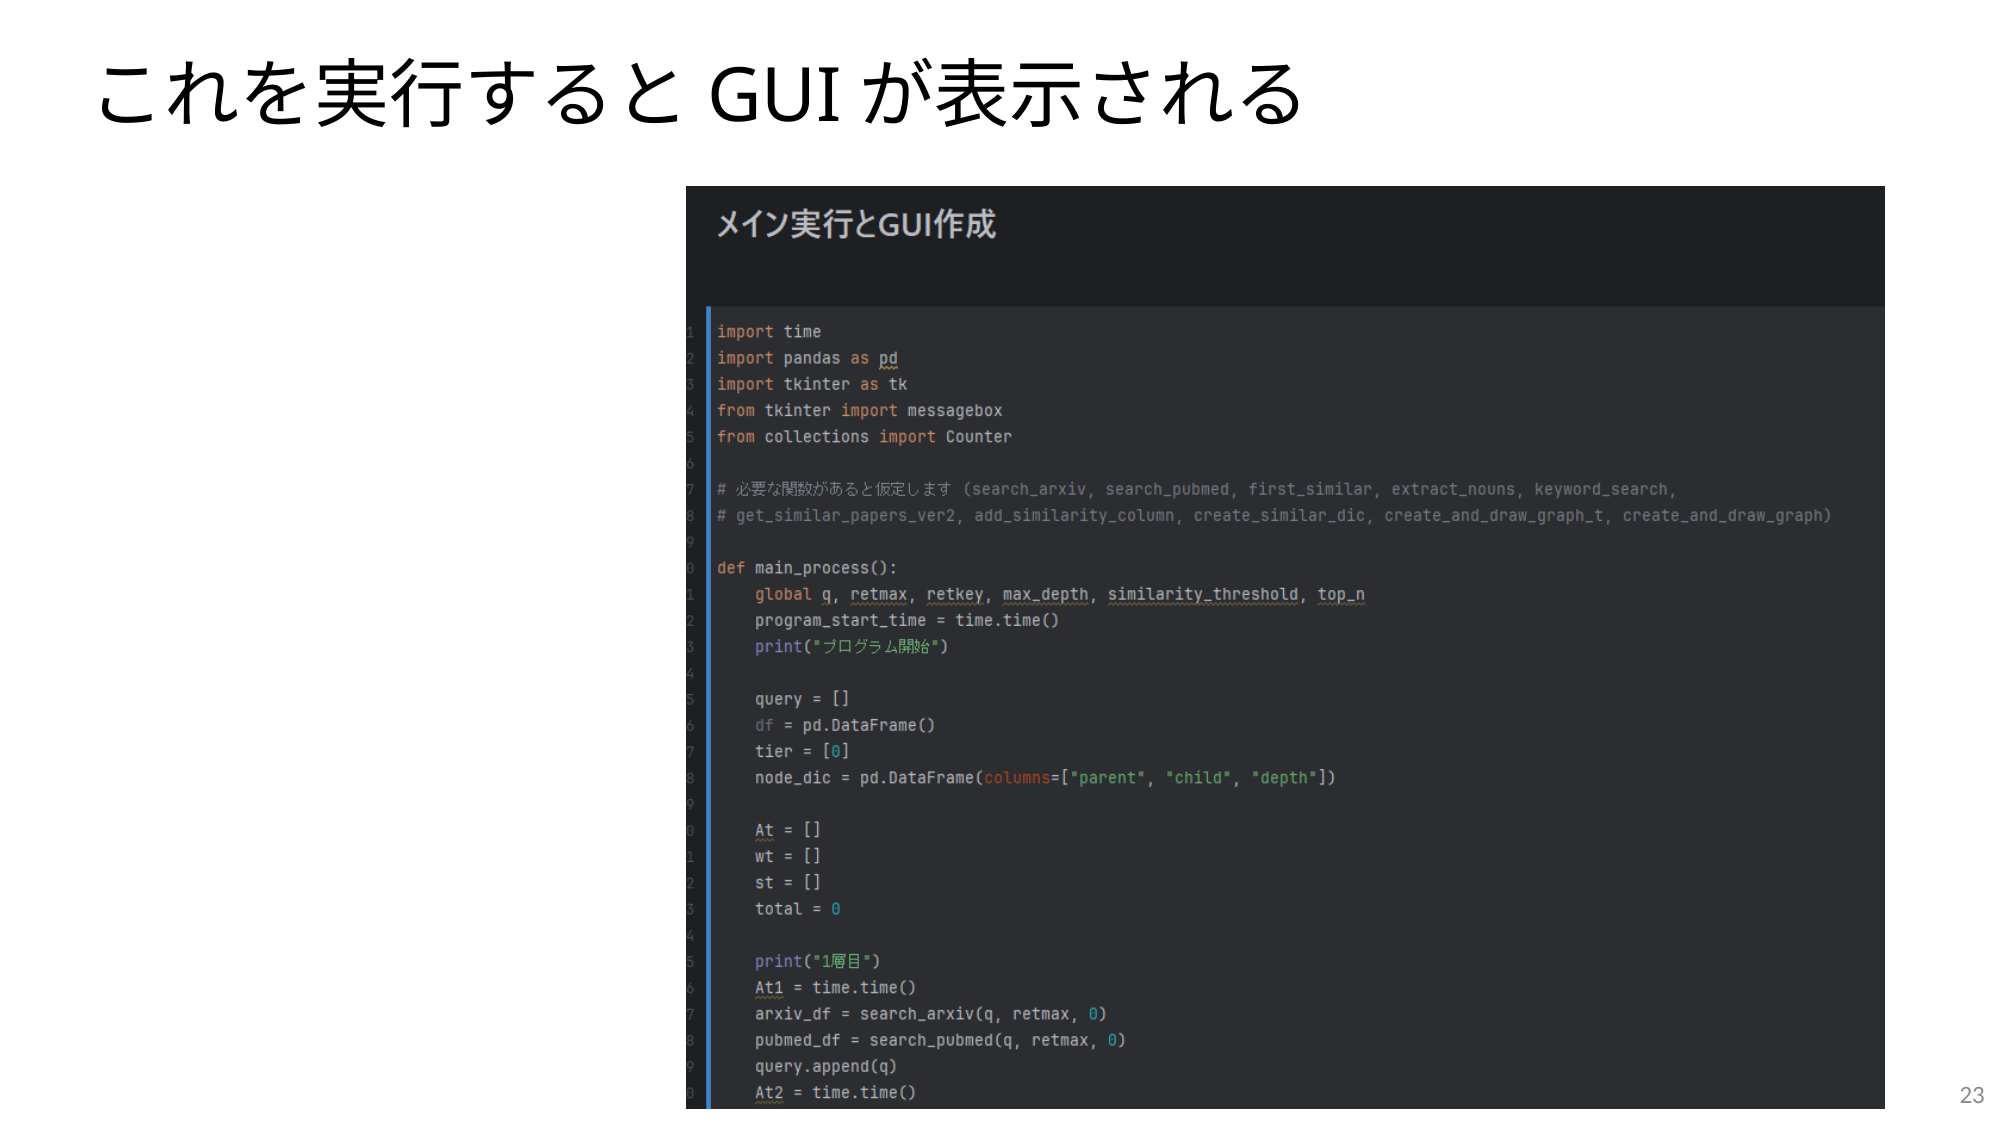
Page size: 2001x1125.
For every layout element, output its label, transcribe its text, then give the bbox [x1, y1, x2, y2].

slide_number 23 [1550, 1064, 2000, 1124]
picture [686, 186, 1885, 1109]
text_box これを実行するとGUIが表示される [74, 38, 2000, 144]
